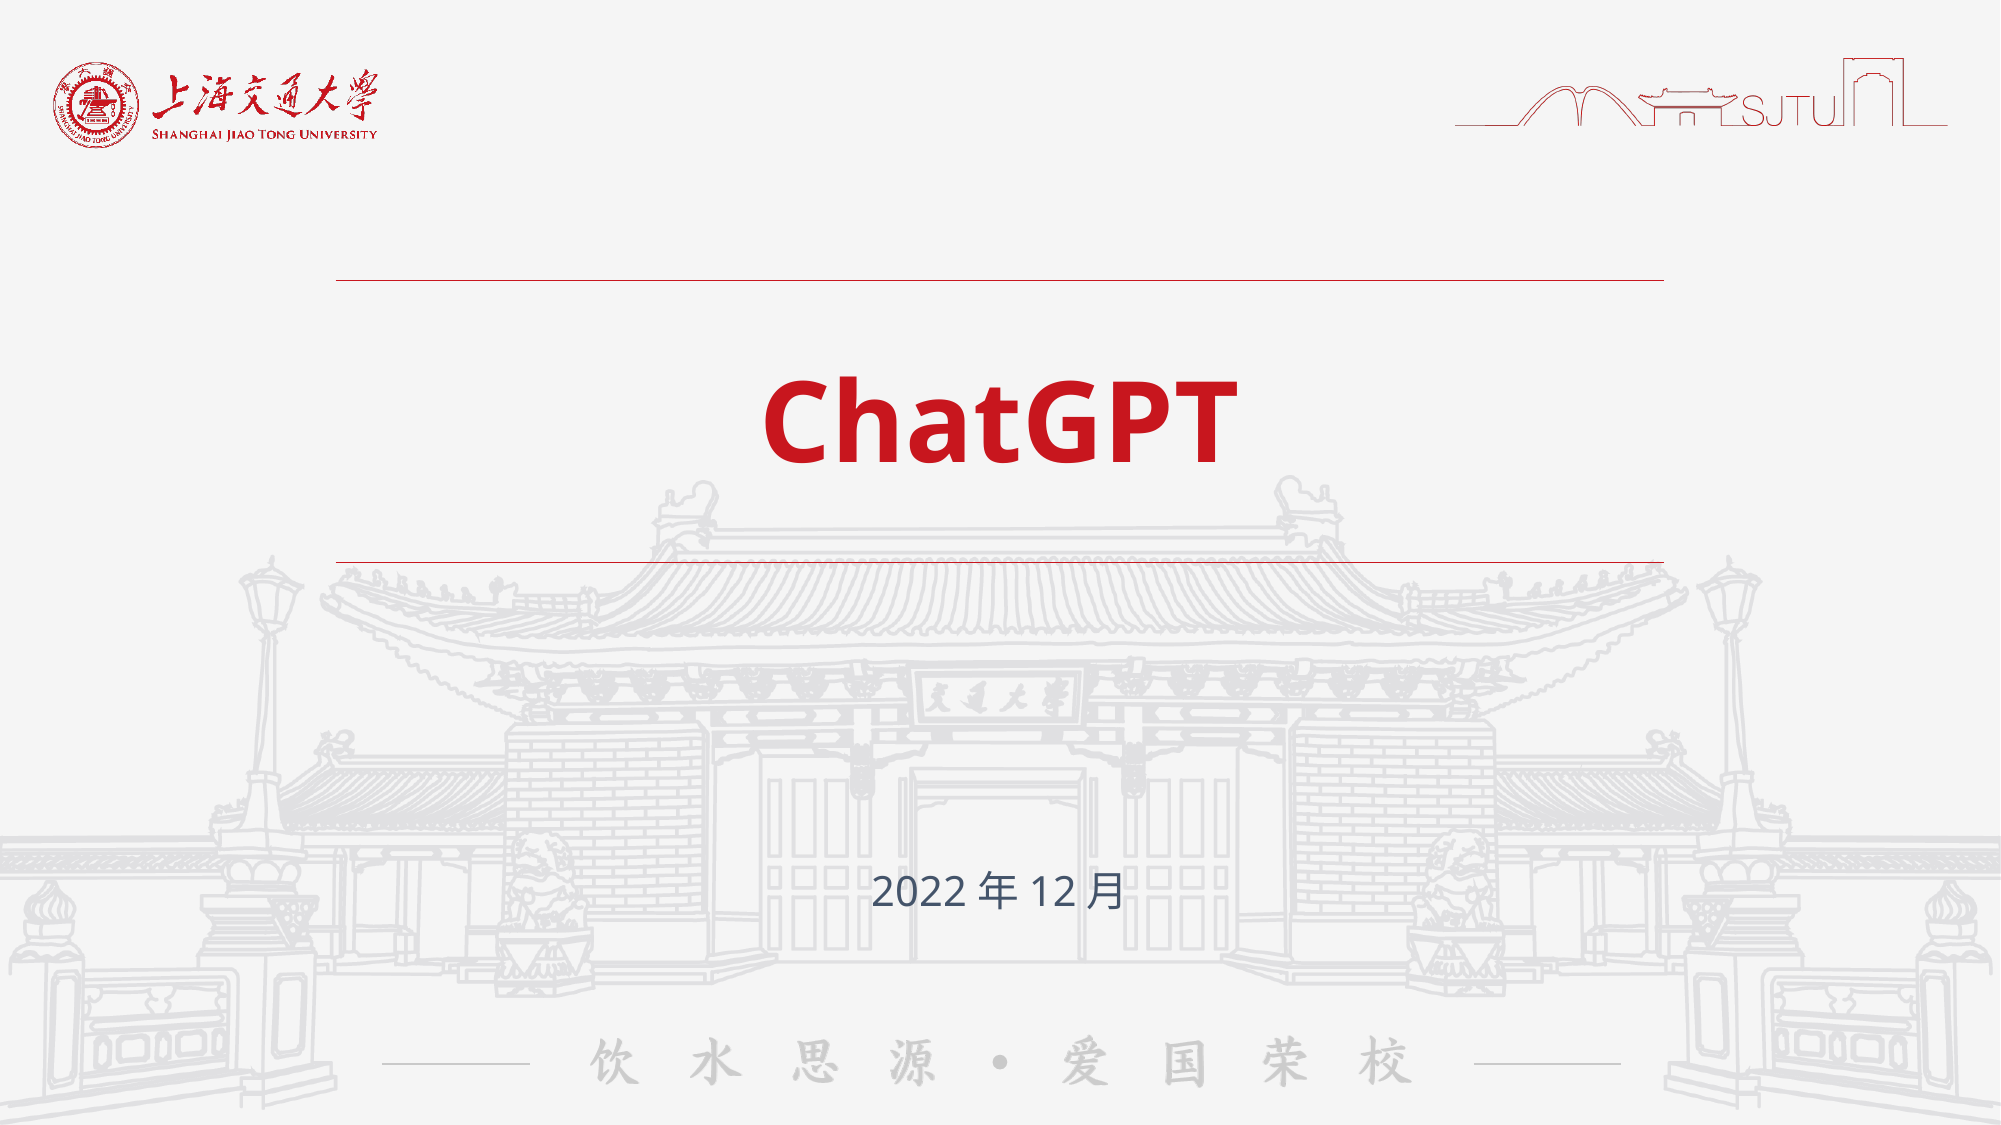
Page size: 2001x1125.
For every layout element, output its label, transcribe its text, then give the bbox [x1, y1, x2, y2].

title ChatGPT [175, 330, 1825, 505]
picture [36, 45, 393, 163]
list 2022年12月 [761, 852, 1239, 927]
picture [1455, 58, 1948, 126]
